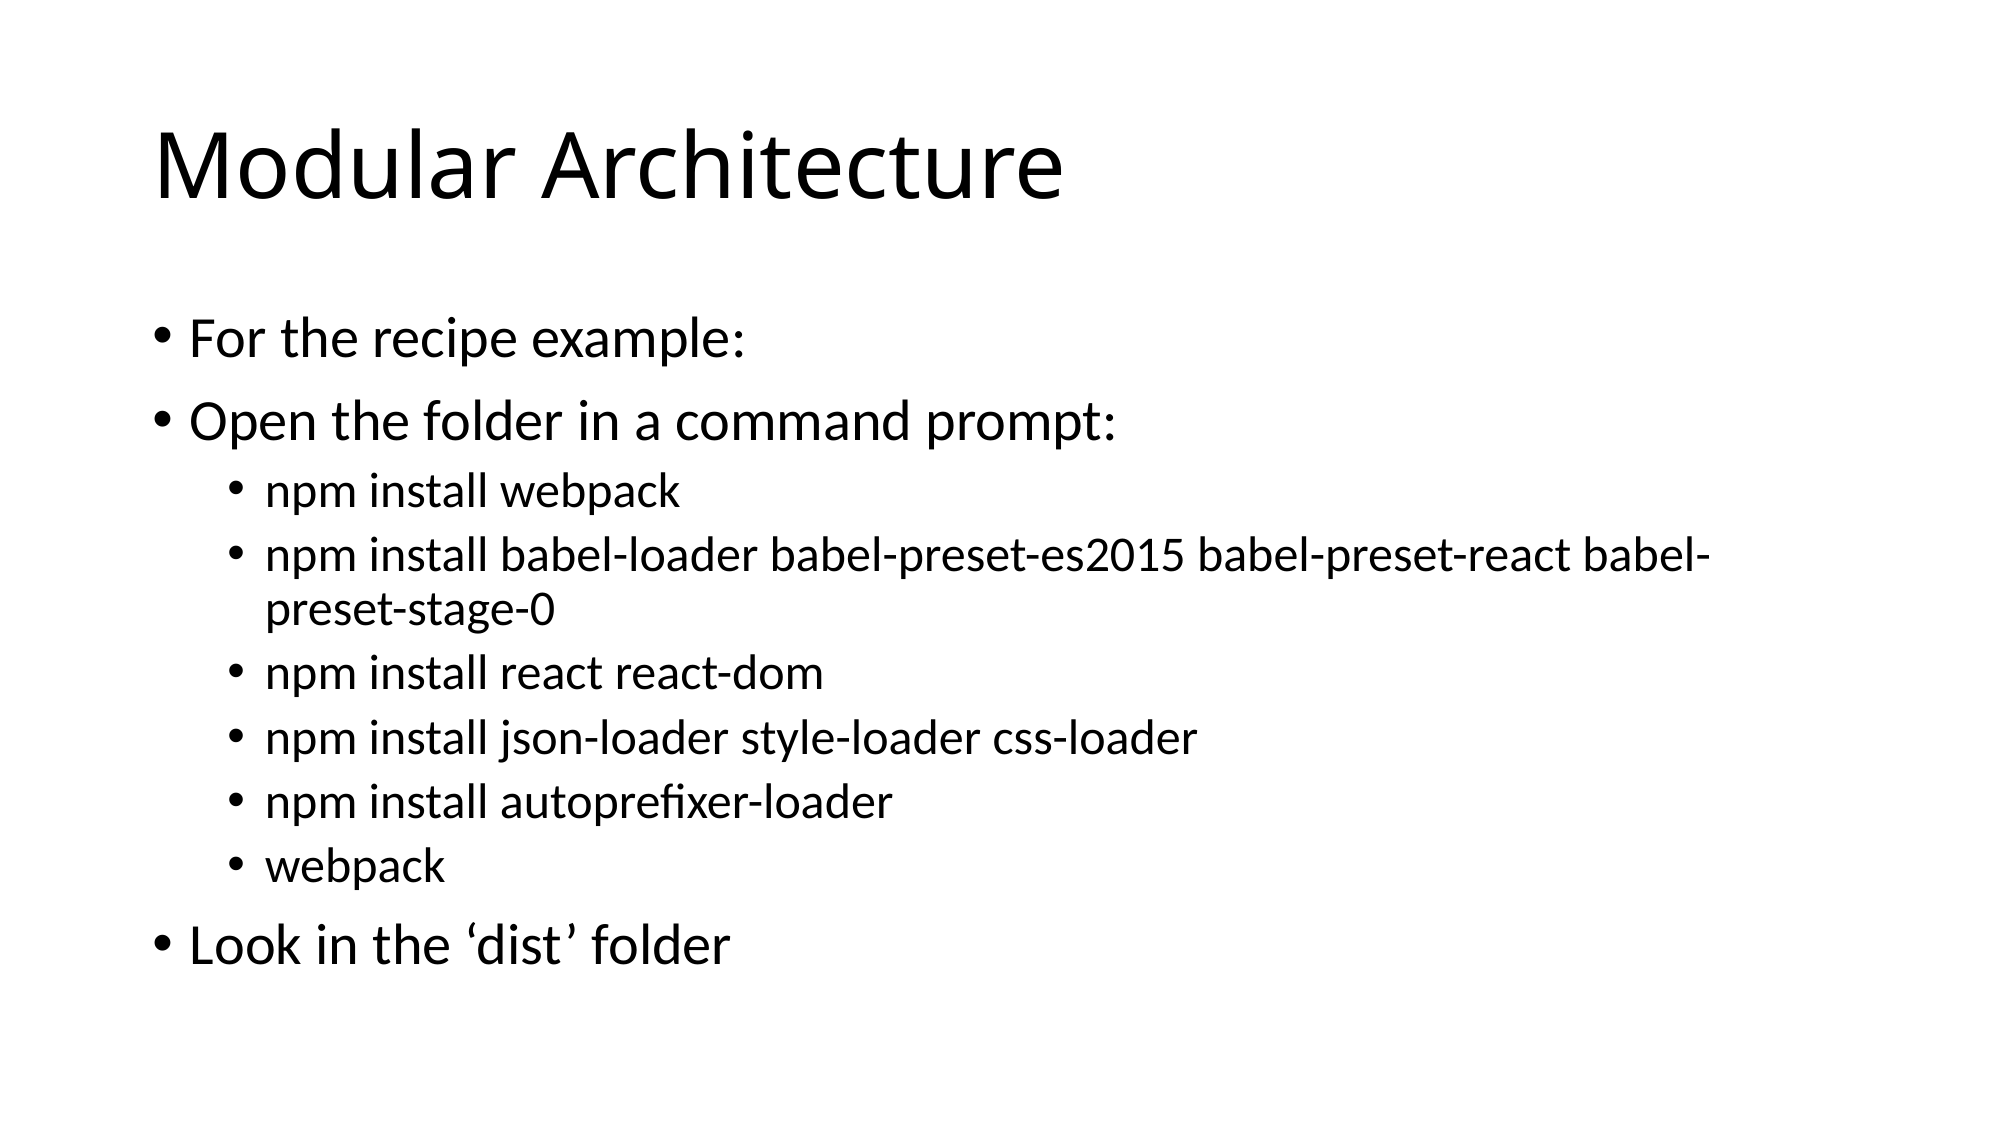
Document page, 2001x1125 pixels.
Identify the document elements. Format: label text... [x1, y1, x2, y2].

list For the recipe example: Open the folder in a command prompt: npm install webpack npm install babel-loader babel-preset-es2015 babel-preset-react babel-preset-stage-0 npm install react react-dom npm install json-loader style-loader css-loader npm install autoprefixer-loader webpack Look in the ‘dist’ folder [137, 299, 1863, 1014]
title Modular Architecture [137, 59, 1863, 278]
